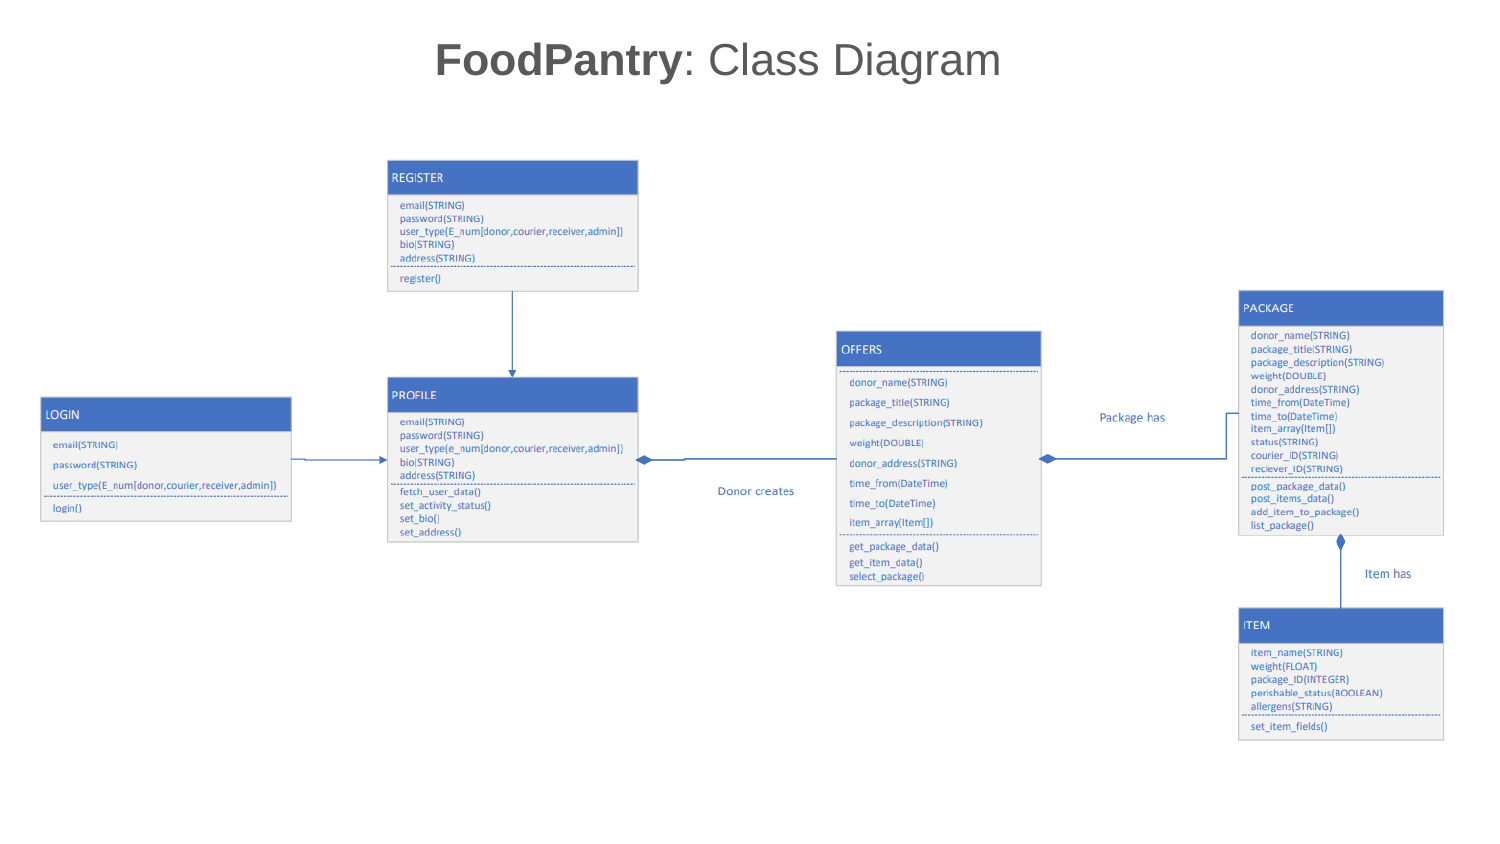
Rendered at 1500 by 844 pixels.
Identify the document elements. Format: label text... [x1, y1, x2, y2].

picture [24, 124, 1476, 765]
subtitle FoodPantry: Class Diagram [19, 20, 1418, 101]
